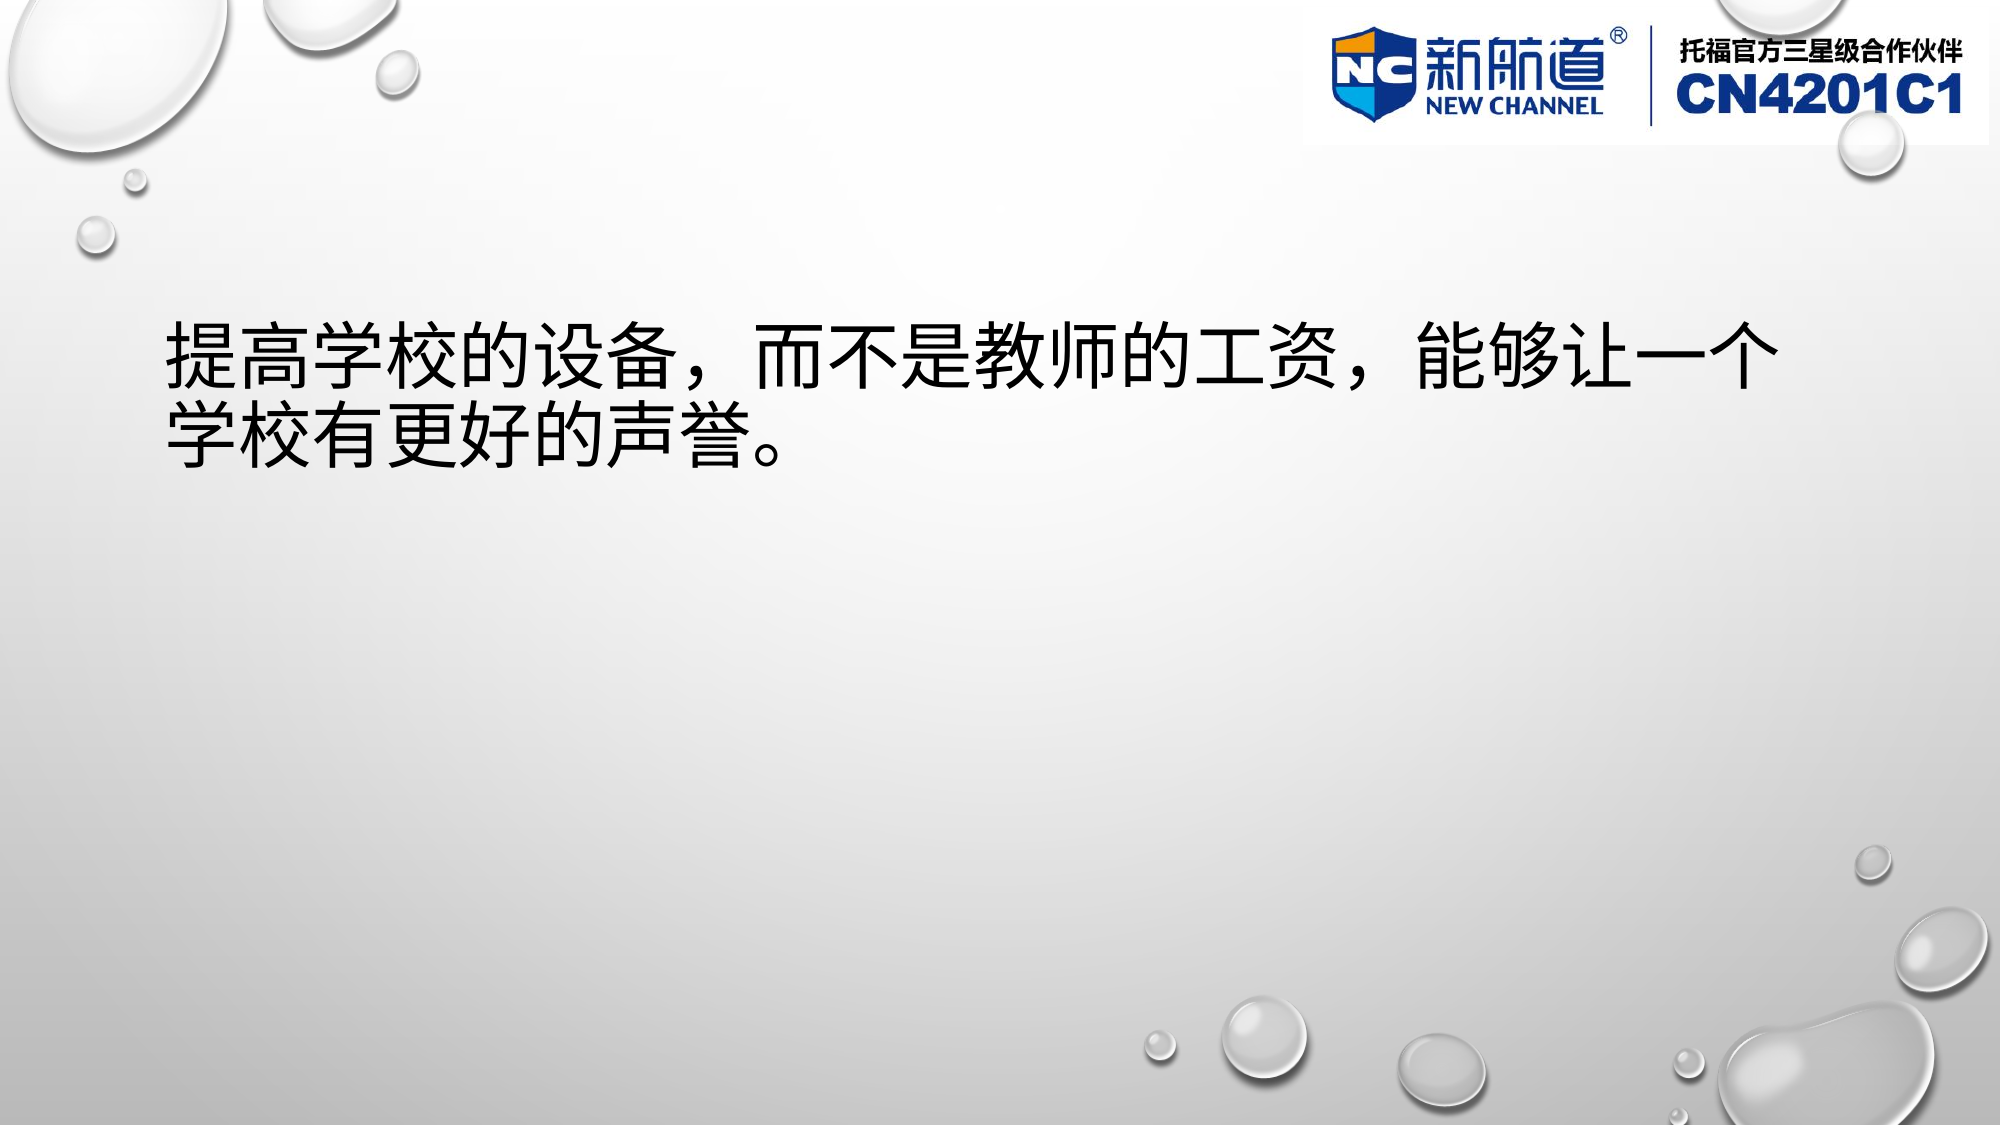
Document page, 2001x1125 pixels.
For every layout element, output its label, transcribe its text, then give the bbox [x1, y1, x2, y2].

picture [0, 0, 2000, 1125]
title 提高学校的设备，而不是教师的工资，能够让一个学校有更好的声誉。 [149, 312, 1851, 575]
